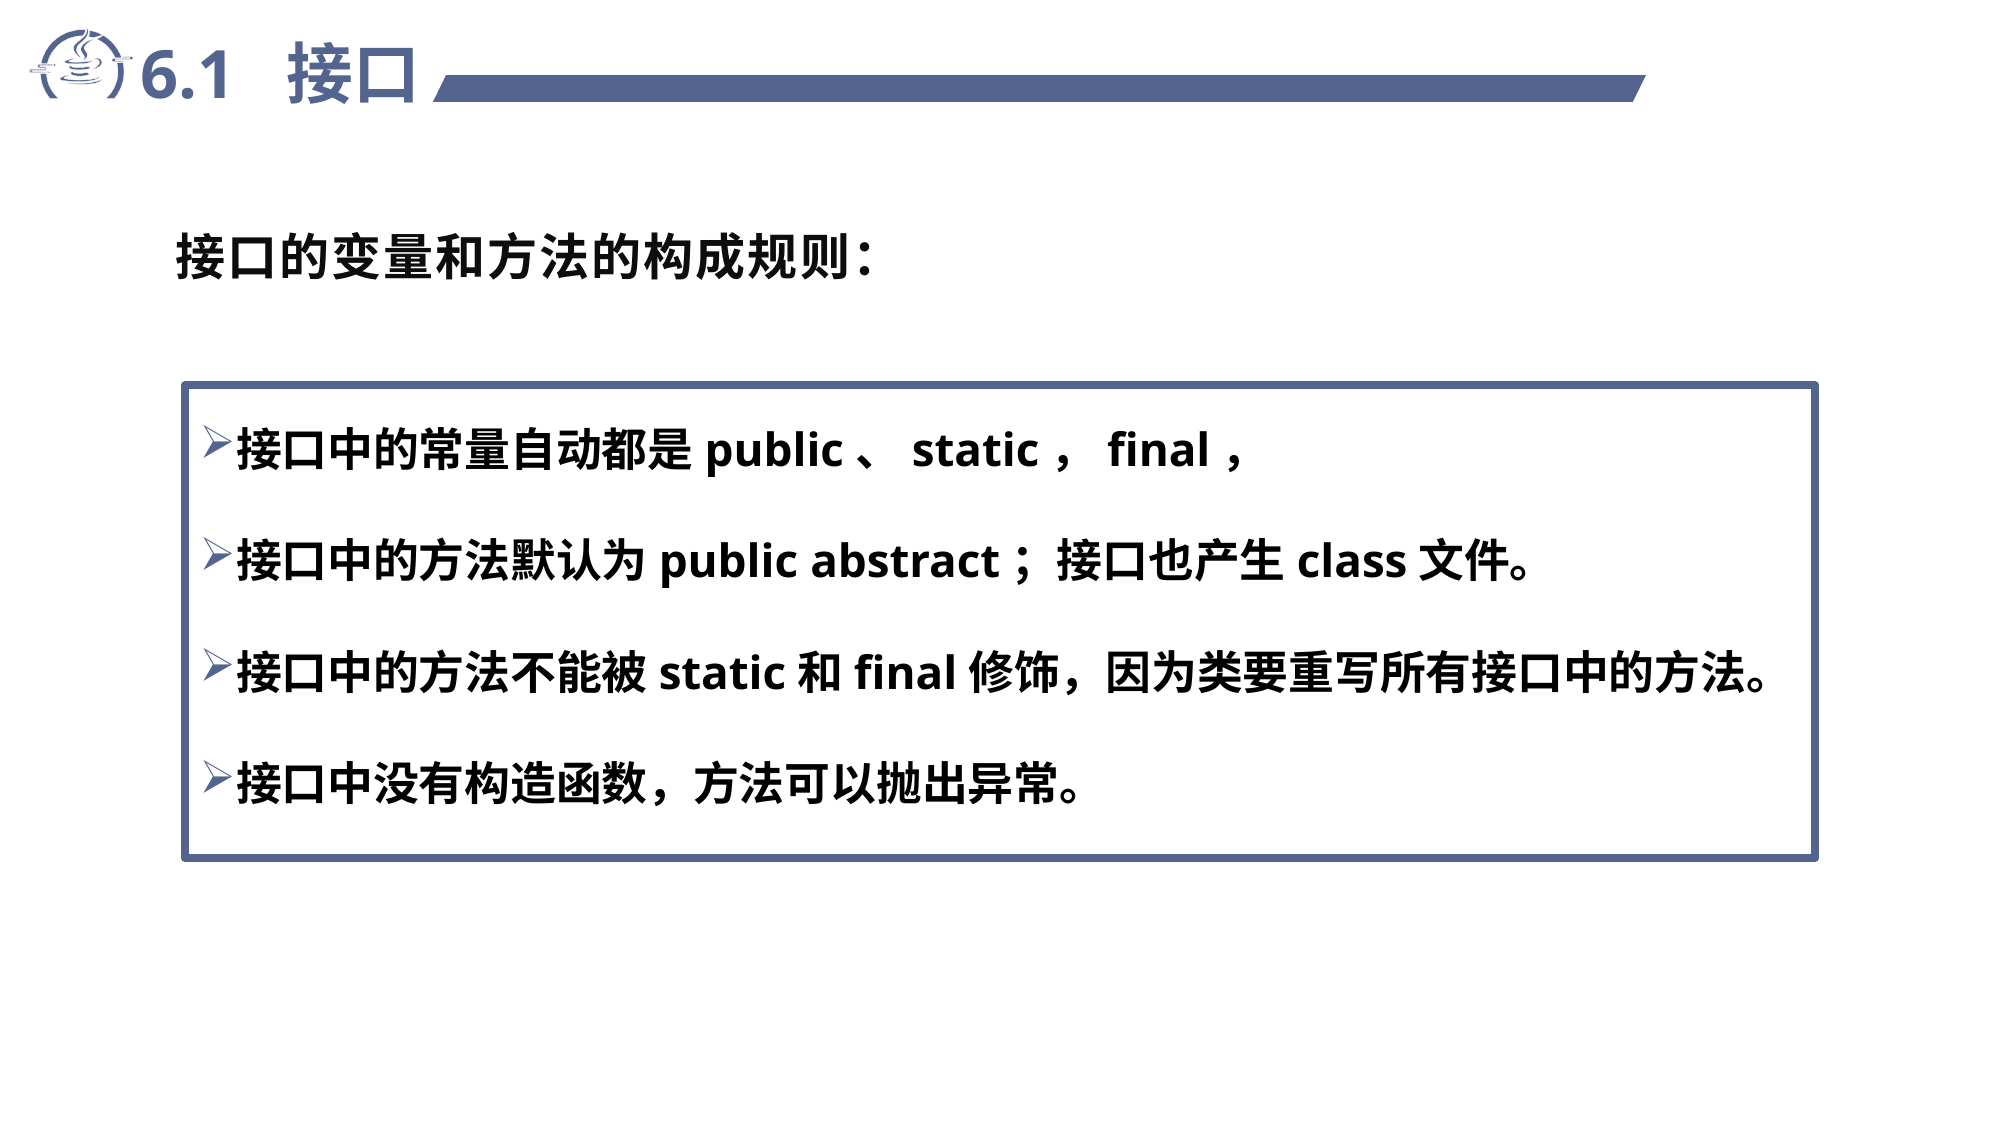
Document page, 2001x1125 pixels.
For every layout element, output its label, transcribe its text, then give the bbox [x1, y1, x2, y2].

list 接口中的常量自动都是public、static，final， 接口中的方法默认为public abstract；接口也产生class文件。 接口中的方法不能被static和final修饰，因为类要重写所有接口中的方法。 接口中没有构造函数，方法可以抛出异常。 [184, 385, 1816, 858]
title 接口的变量和方法的构成规则： [160, 229, 1311, 291]
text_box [16, 18, 1647, 121]
